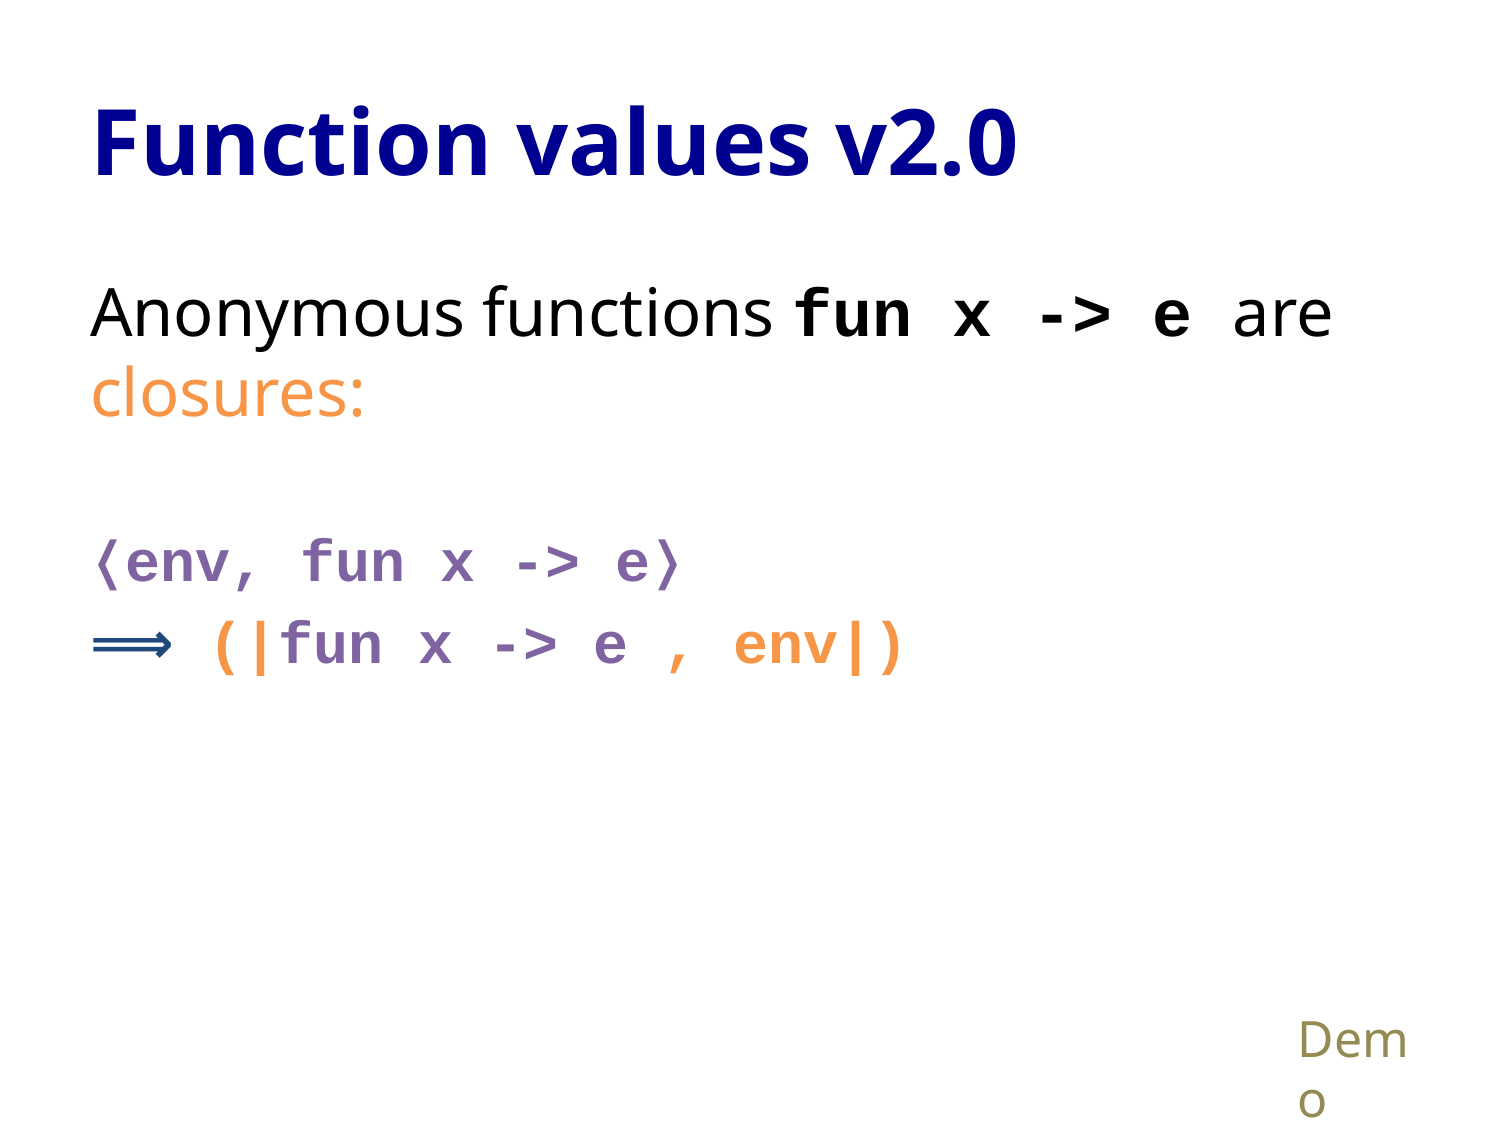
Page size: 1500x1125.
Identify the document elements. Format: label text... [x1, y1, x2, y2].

list Anonymous functions fun x -> e are closures: ⟨env, fun x -> e⟩ ⟹ (|fun x -> e , env|) [75, 262, 1425, 1005]
text_box Demo [1282, 999, 1433, 1125]
title Function values v2.0 [75, 45, 1425, 233]
